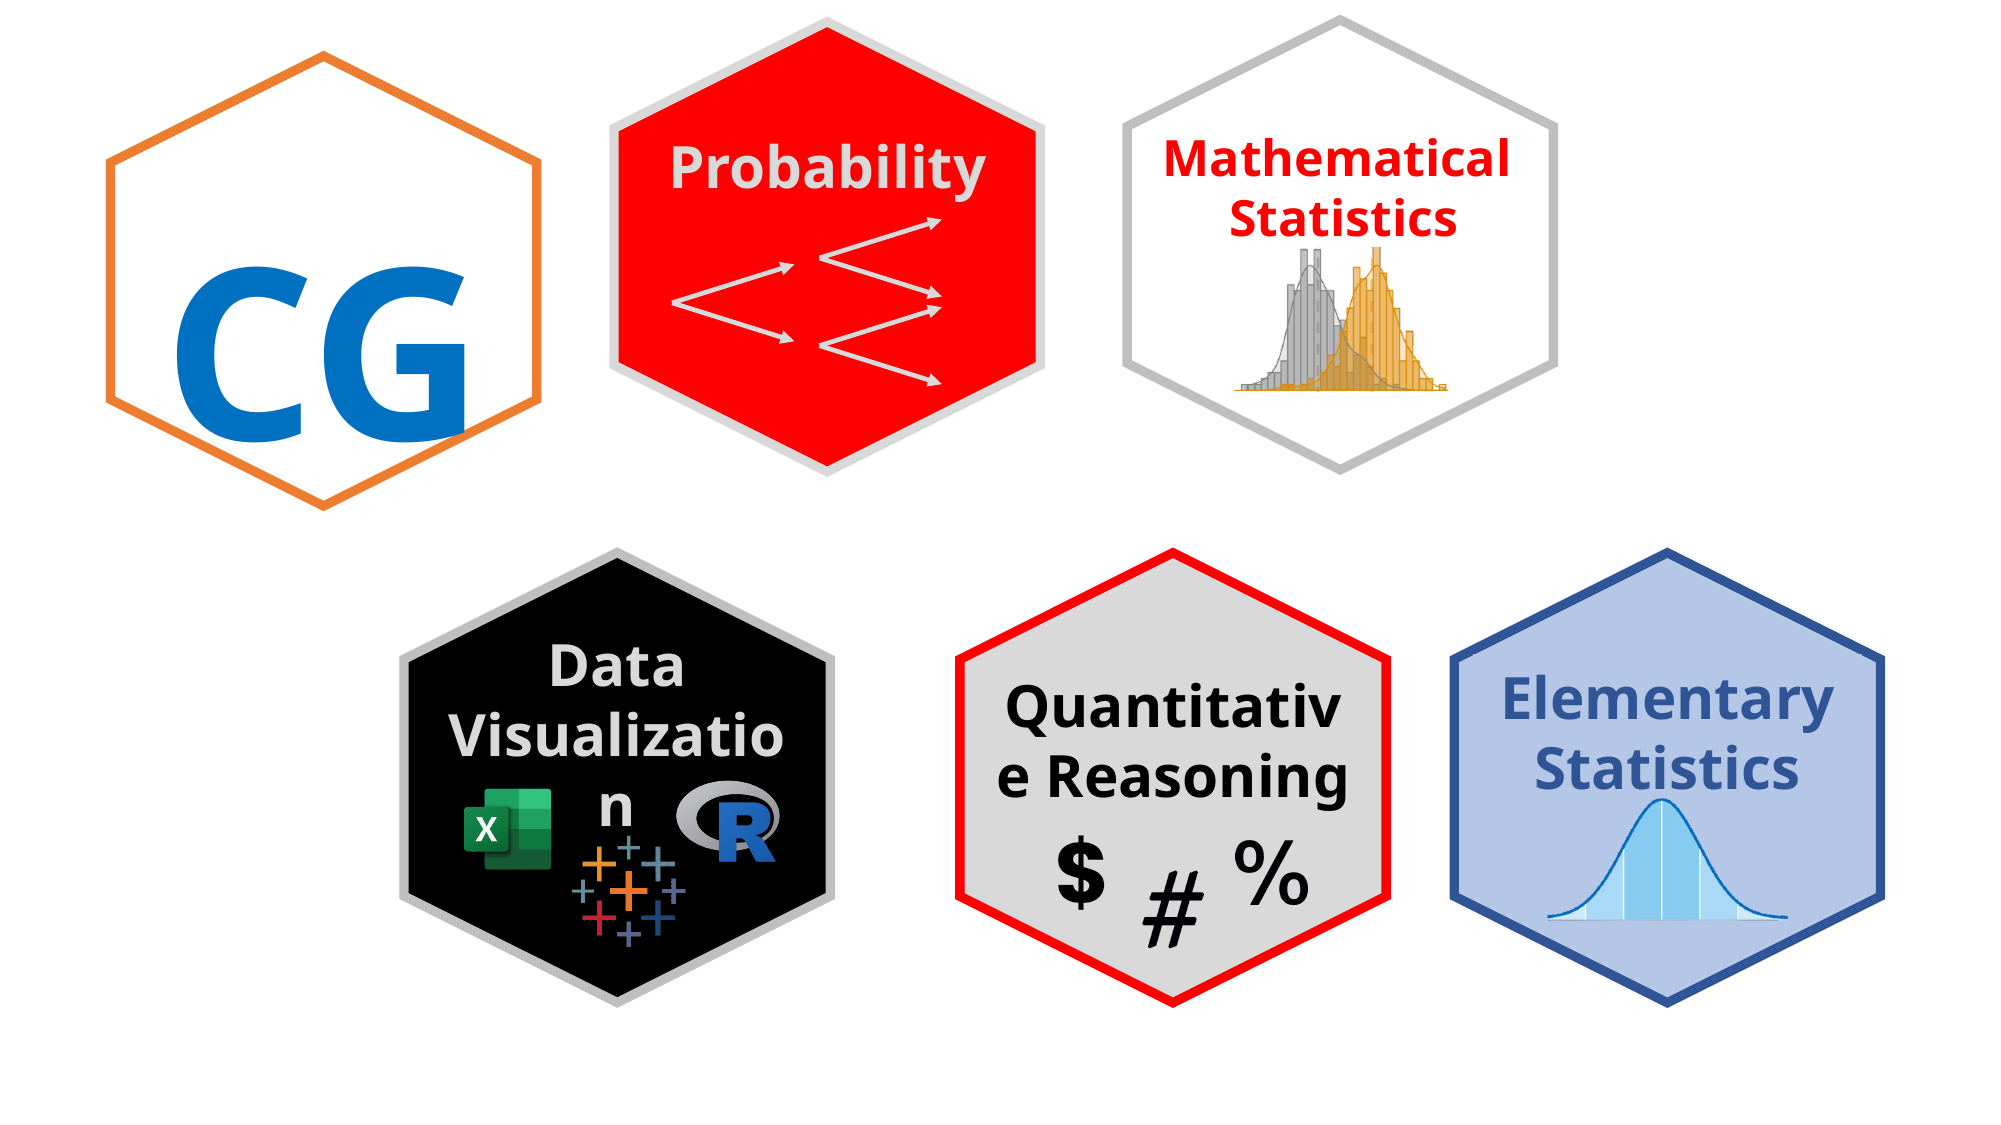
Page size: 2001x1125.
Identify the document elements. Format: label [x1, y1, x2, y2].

text_box [614, 21, 1041, 472]
text_box [1454, 552, 1881, 1003]
text_box [959, 552, 1387, 1003]
text_box [1117, 19, 1570, 470]
text_box [404, 552, 831, 1003]
text_box [110, 55, 537, 506]
